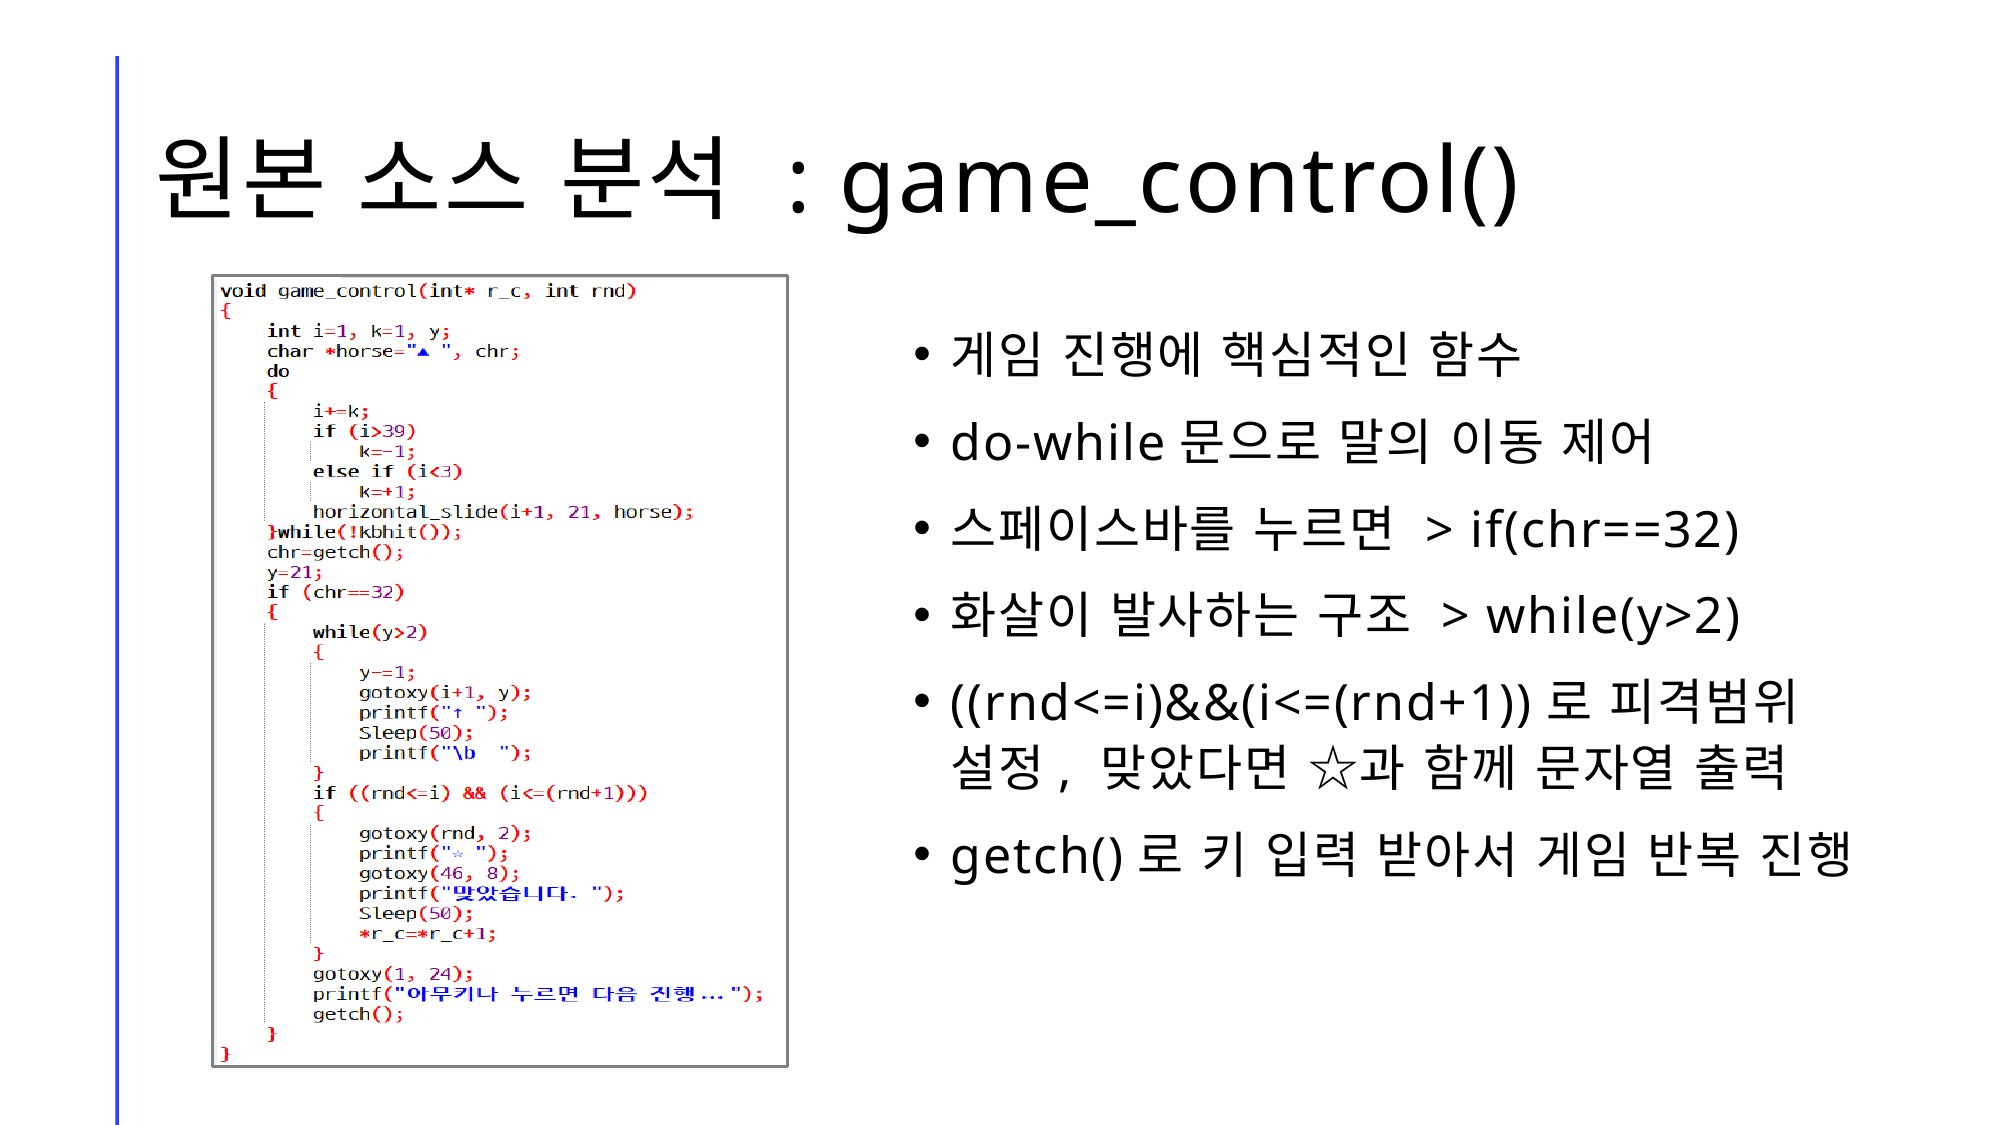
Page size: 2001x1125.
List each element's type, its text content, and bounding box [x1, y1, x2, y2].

picture [214, 277, 787, 1066]
title 원본 소스 분석 : game_control() [137, 59, 1863, 278]
list 게임 진행에 핵심적인 함수 do-while문으로 말의 이동 제어 스페이스바를 누르면 > if(chr==32) 화살이 발사하는 구조 > while(y>2) ((rnd<=i)&&(i<=(rnd+1))로 피격범위 설정, 맞았다면 ☆과 함께 문자열 출력 getch()로 키 입력 받아서 게임 반복 진행 [895, 299, 1925, 1014]
